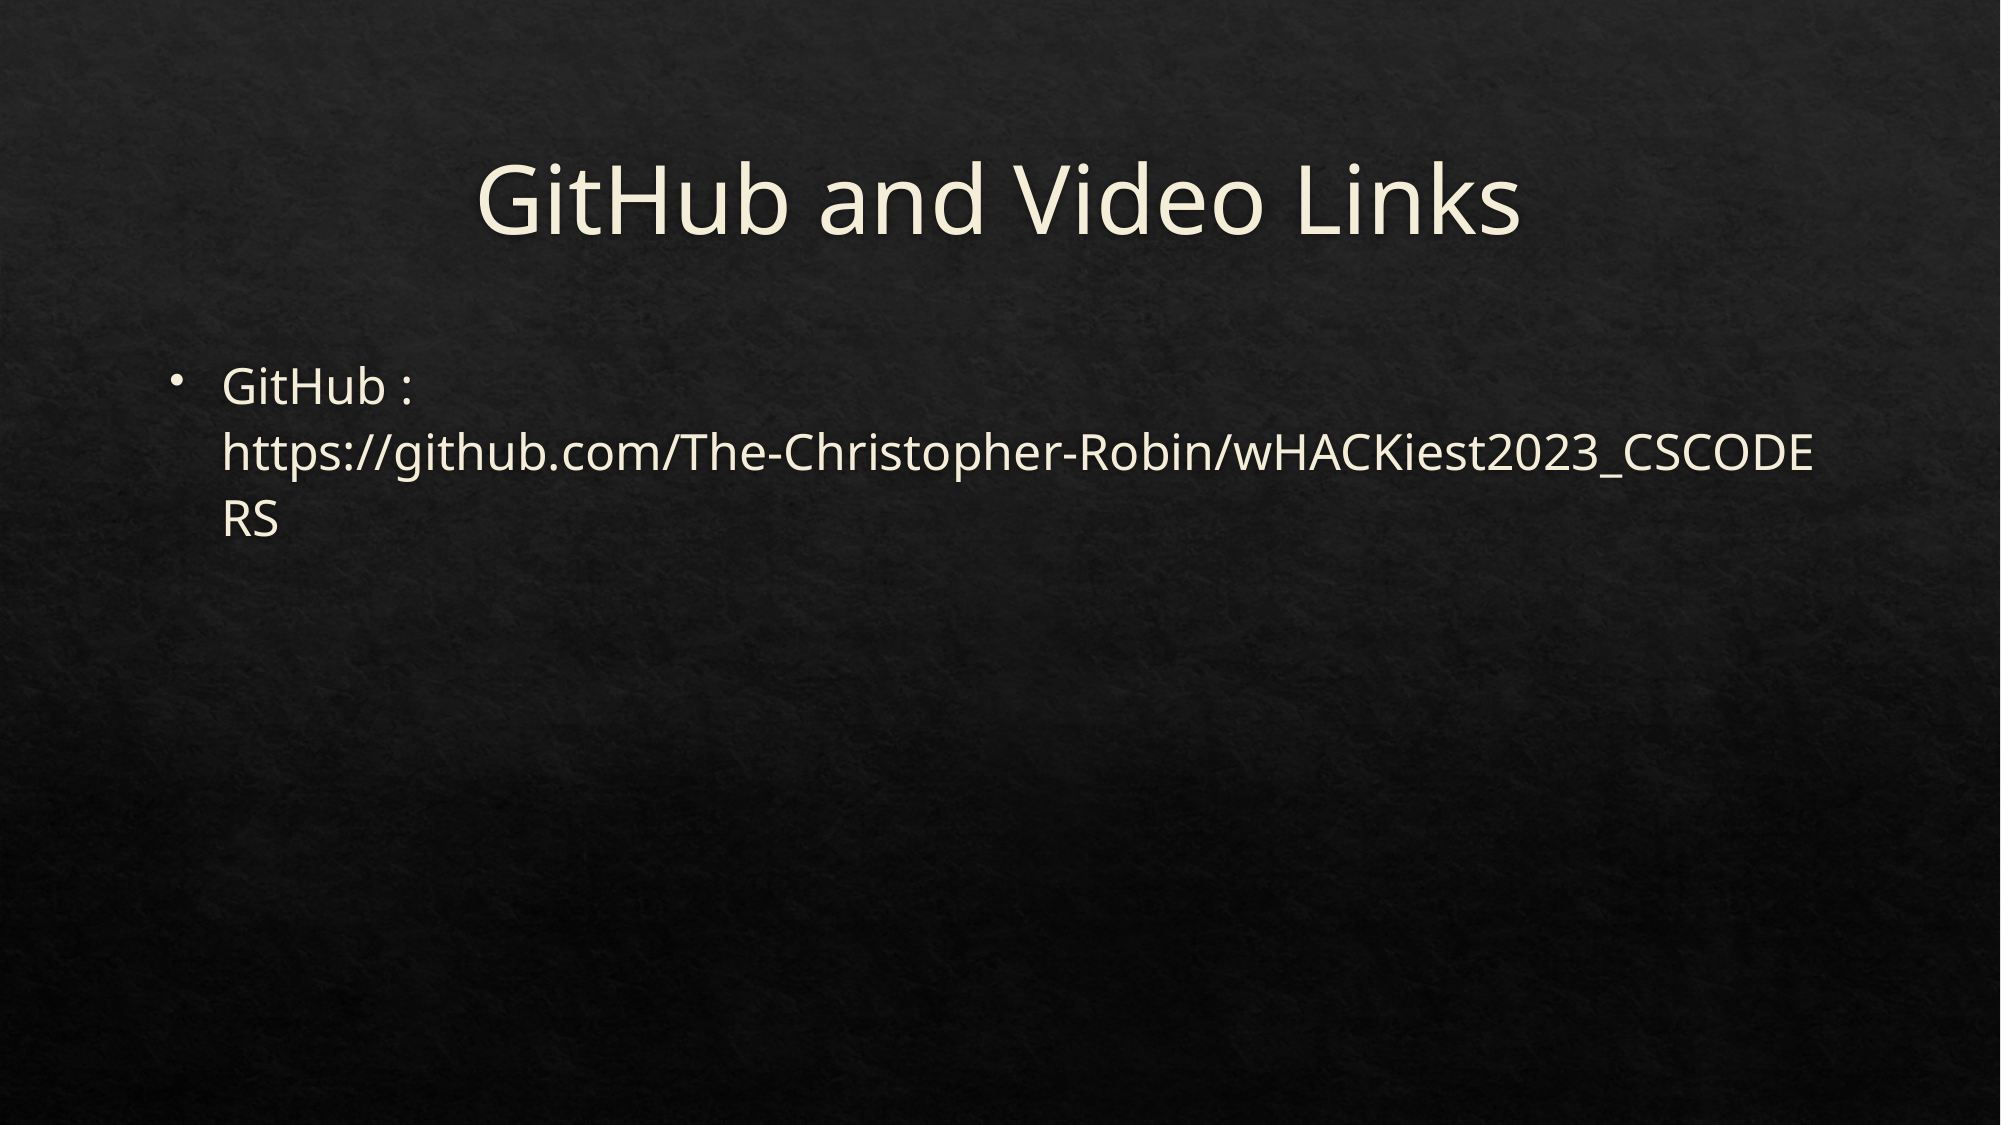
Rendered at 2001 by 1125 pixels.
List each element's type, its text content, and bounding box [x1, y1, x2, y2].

list GitHub : https://github.com/The-Christopher-Robin/wHACKiest2023_CSCODERS [149, 340, 1849, 950]
title GitHub and Video Links [149, 99, 1849, 307]
